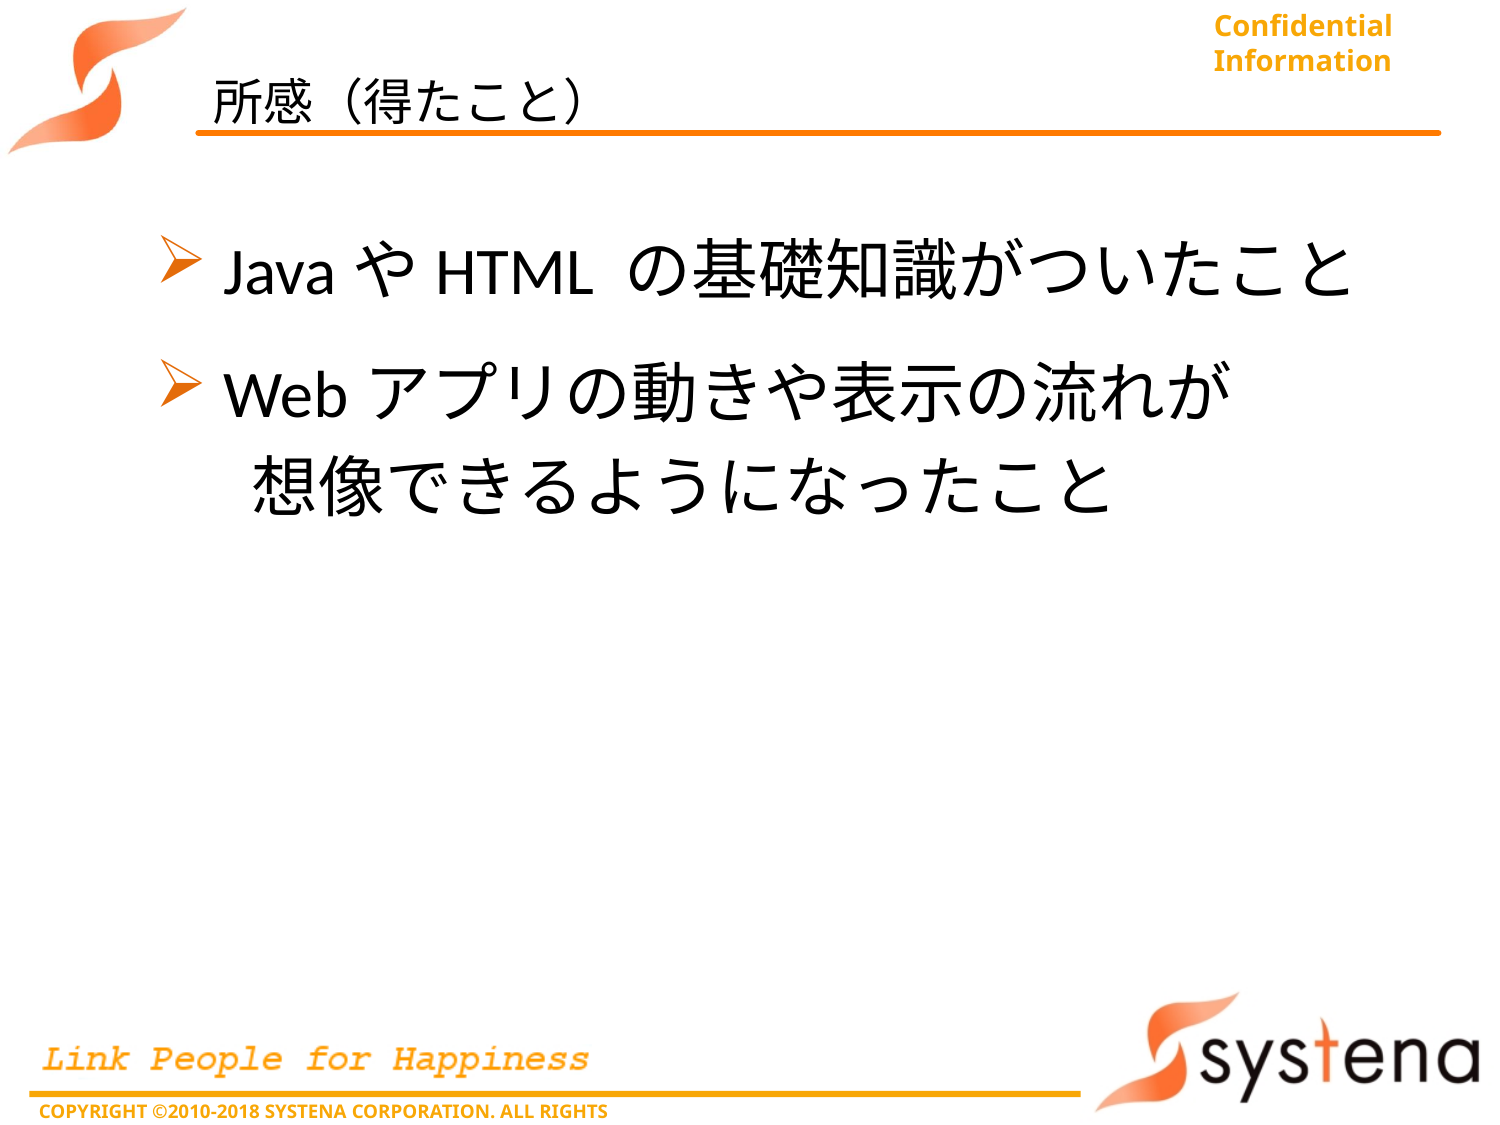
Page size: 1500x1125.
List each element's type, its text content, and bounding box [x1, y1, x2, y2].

list JavaやHTML の基礎知識がついたこと Webアプリの動きや表示の流れが 想像できるようになったこと [64, 219, 1404, 963]
picture [1080, 987, 1500, 1125]
title 所感（得たこと） [198, 42, 1345, 159]
picture [41, 1043, 592, 1083]
picture [0, 0, 195, 159]
